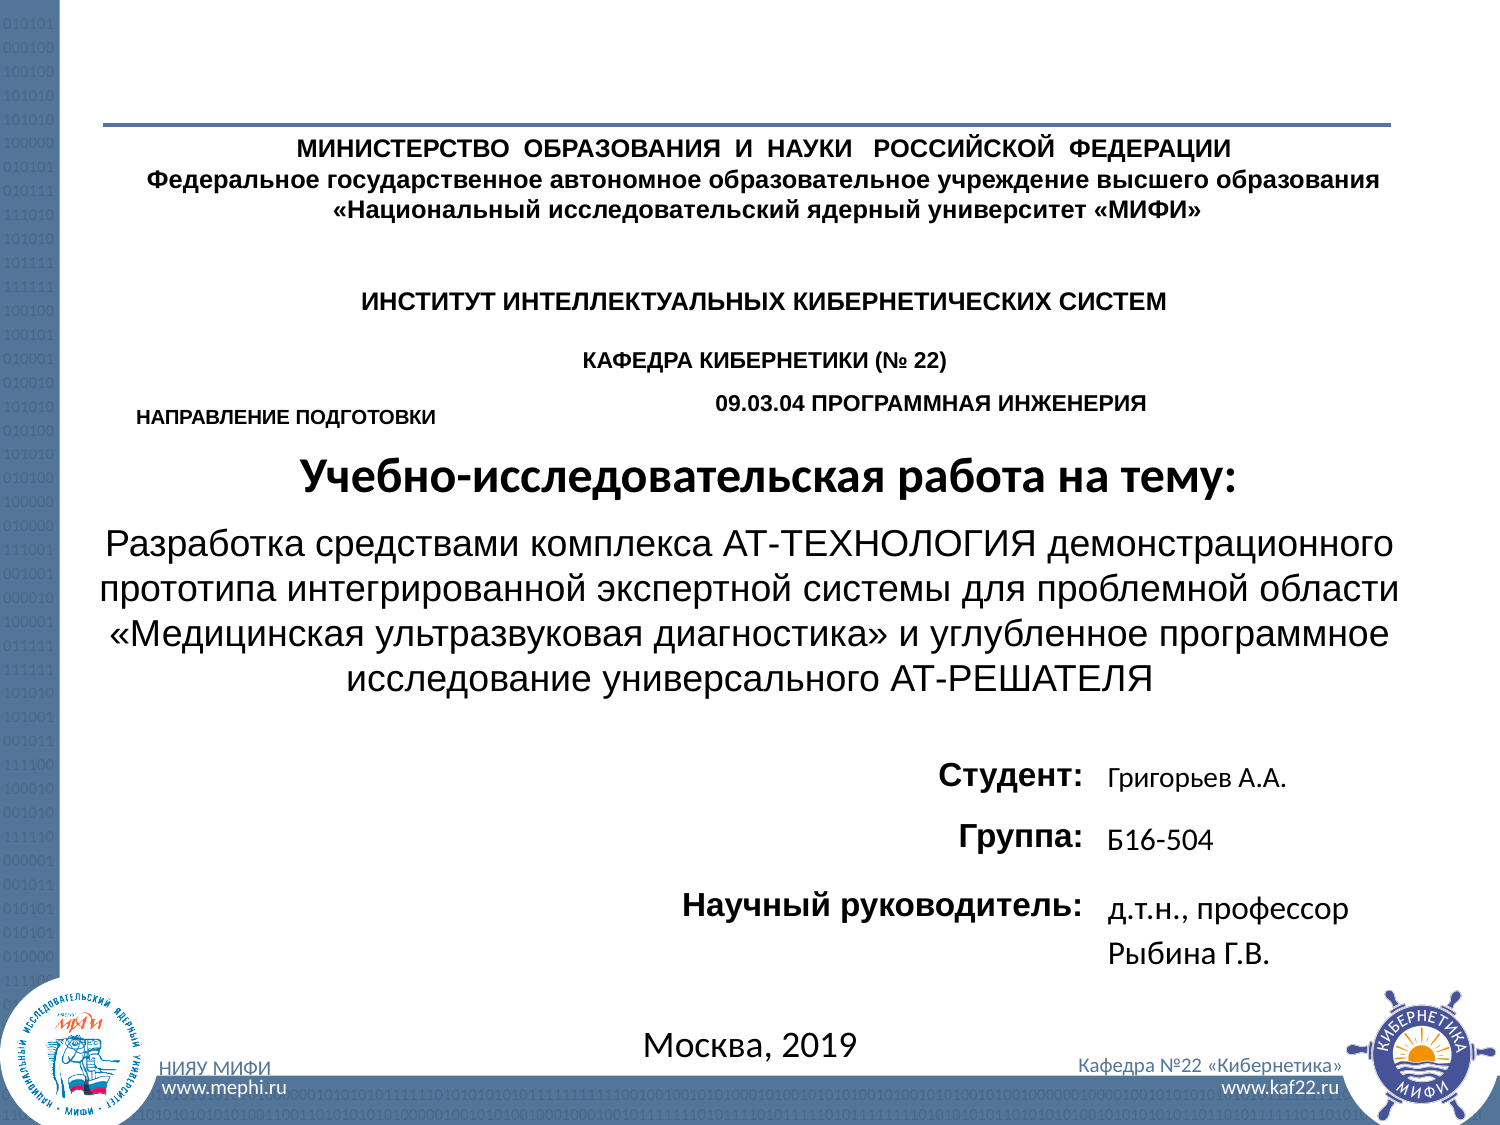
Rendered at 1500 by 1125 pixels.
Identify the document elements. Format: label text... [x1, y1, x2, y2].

text_box Учебно-исследовательская работа на тему: [227, 434, 1311, 522]
list 09.03.04 ПРОГРАММНАЯ ИНЖЕНЕРИЯ [700, 377, 1330, 425]
picture [16, 989, 143, 1120]
list Григорьев А.А. [1092, 754, 1452, 802]
list Б16-504 [1092, 816, 1451, 866]
title Разработка средствами комплекса АТ-ТЕХНОЛОГИЯ демонстрационного прототипа интегрированной экспертной системы для проблемной области «Медицинская ультразвуковая диагностика» и углубленное программное исследование универсального АТ-РЕШАТЕЛЯ [42, 522, 1458, 696]
text_box Москва, 2019 [620, 1016, 880, 1070]
list д.т.н., профессор Рыбина Г.В. [1092, 892, 1452, 990]
picture [1346, 990, 1496, 1121]
